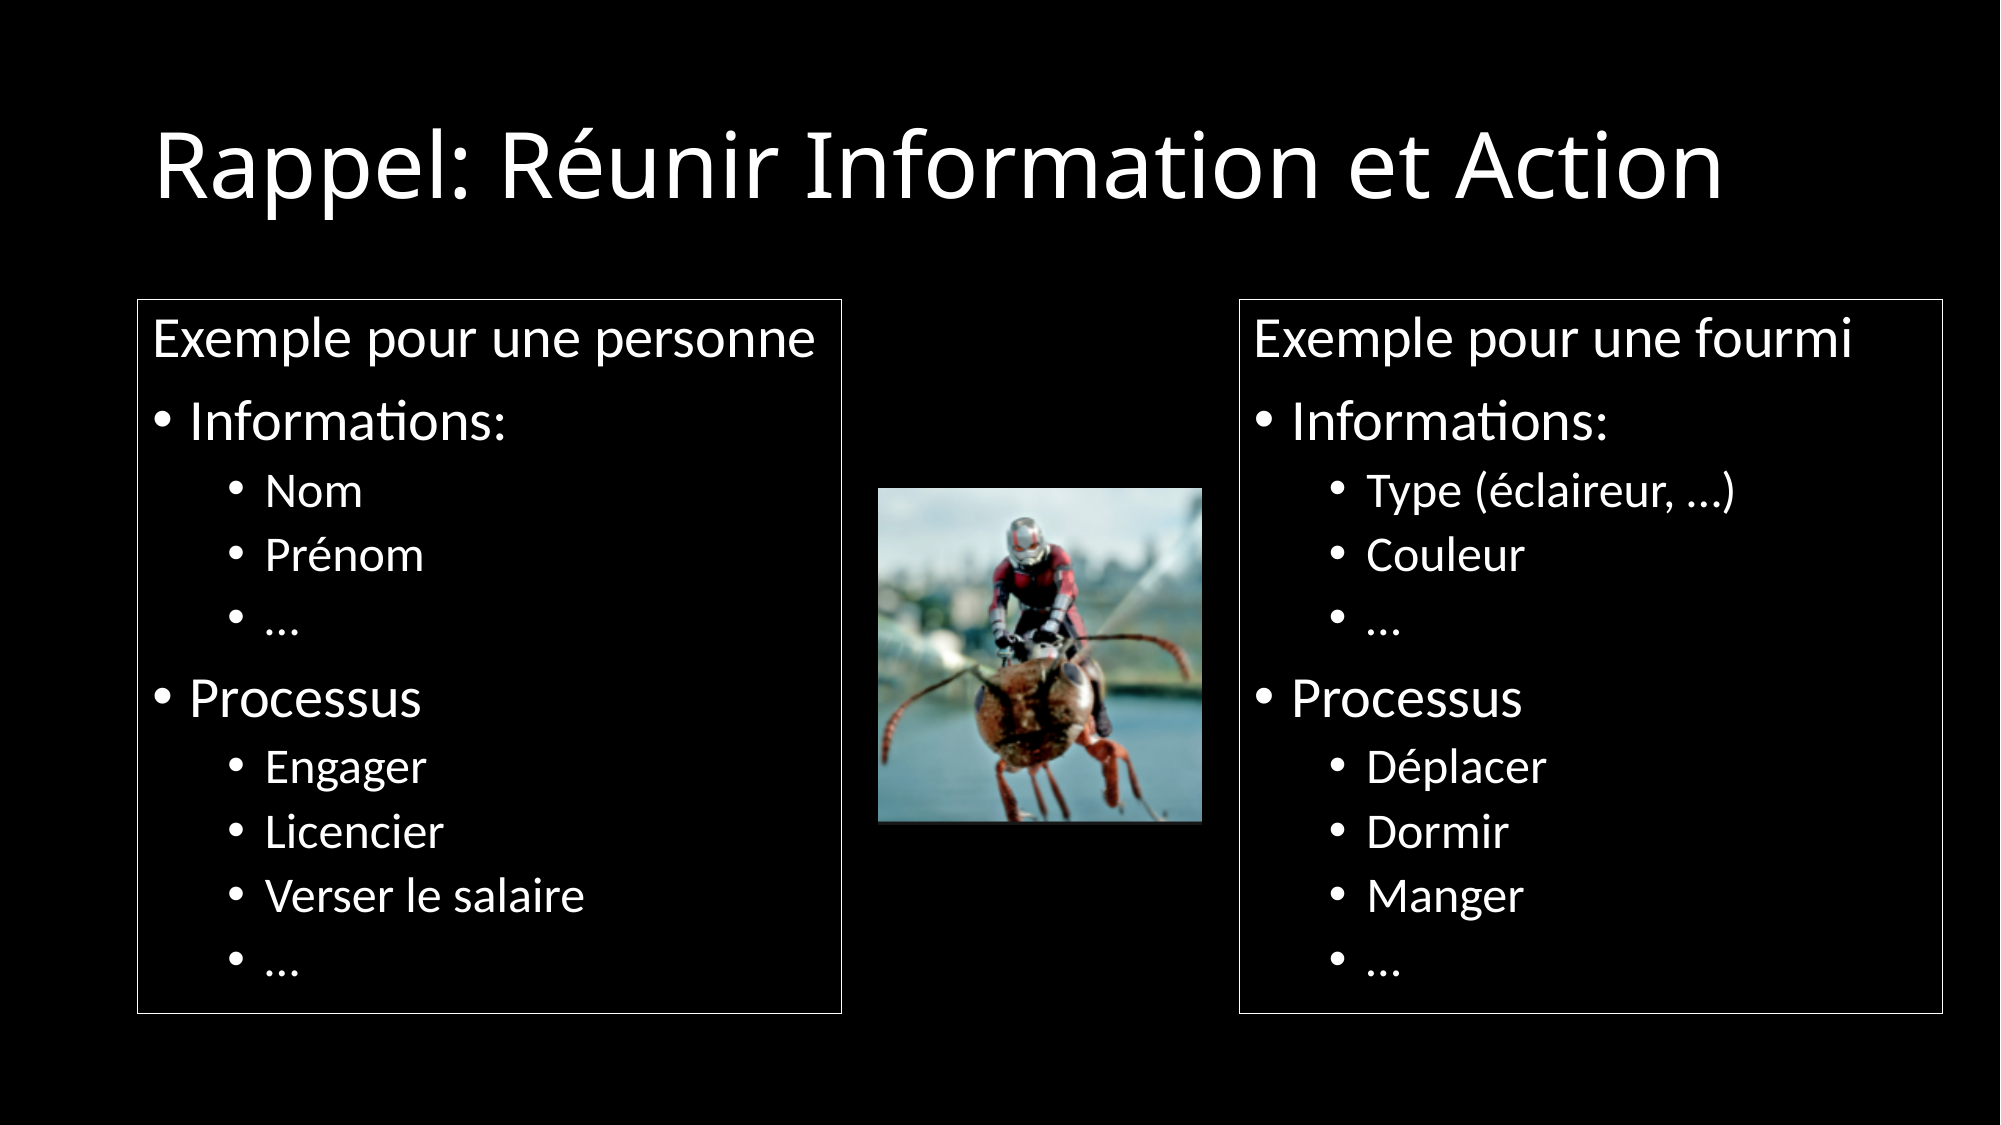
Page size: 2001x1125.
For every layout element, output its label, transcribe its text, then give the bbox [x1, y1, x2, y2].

list Exemple pour une personne Informations: Nom Prénom … Processus Engager Licencier Verser le salaire … [137, 299, 842, 1014]
title Rappel: Réunir Information et Action [137, 59, 1863, 278]
picture [878, 488, 1202, 825]
text_box Exemple pour une fourmi Informations: Type (éclaireur, …) Couleur … Processus Déplacer Dormir Manger … [1239, 299, 1943, 1014]
